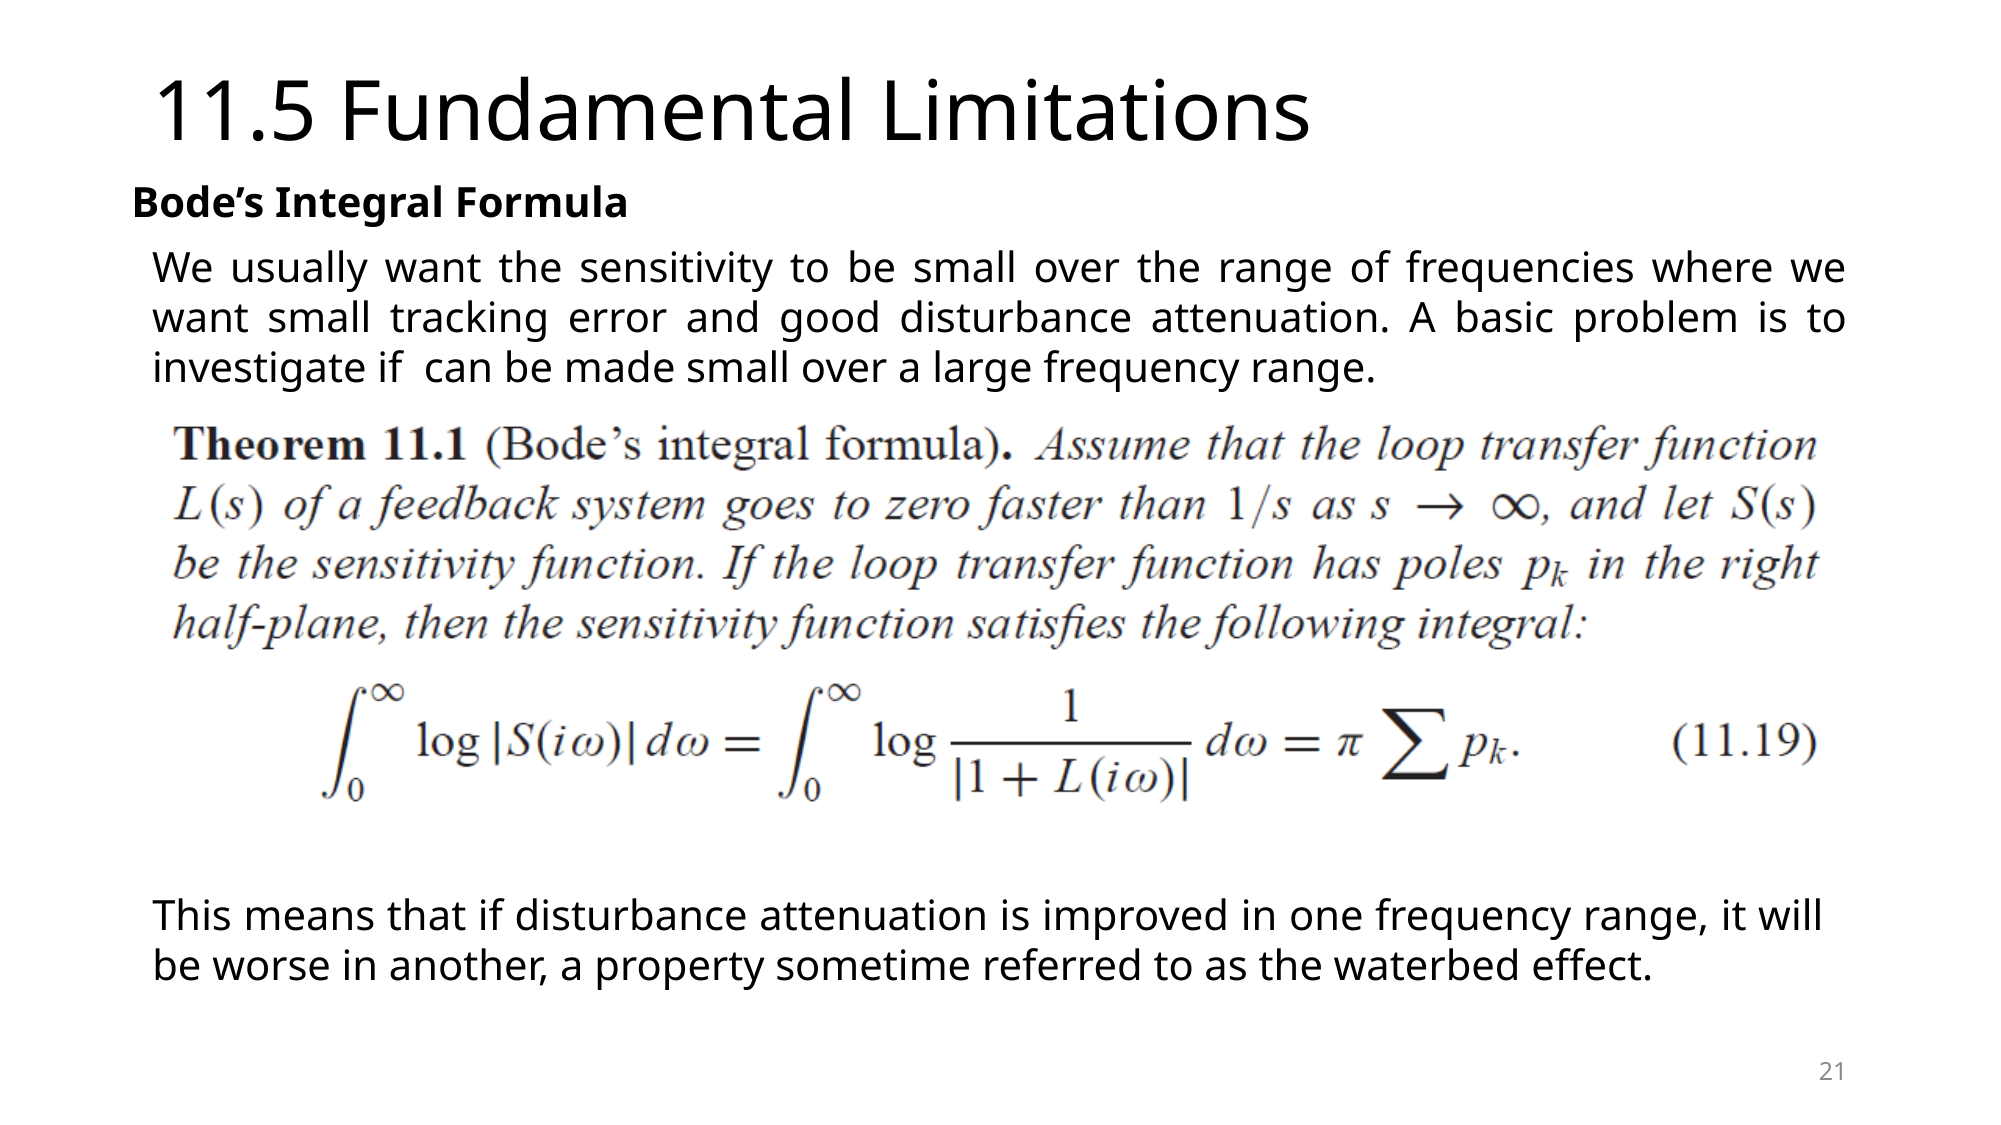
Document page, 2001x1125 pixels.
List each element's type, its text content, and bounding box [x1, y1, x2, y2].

slide_number 21 [1412, 1042, 1863, 1103]
text_box 11.5 Fundamental Limitations [137, 59, 1863, 169]
text_box This means that if disturbance attenuation is improved in one frequency range, it will be worse in another, a property sometime referred to as the waterbed effect. [137, 881, 1839, 996]
picture [160, 405, 1839, 811]
text_box Bode’s Integral Formula [116, 168, 644, 233]
